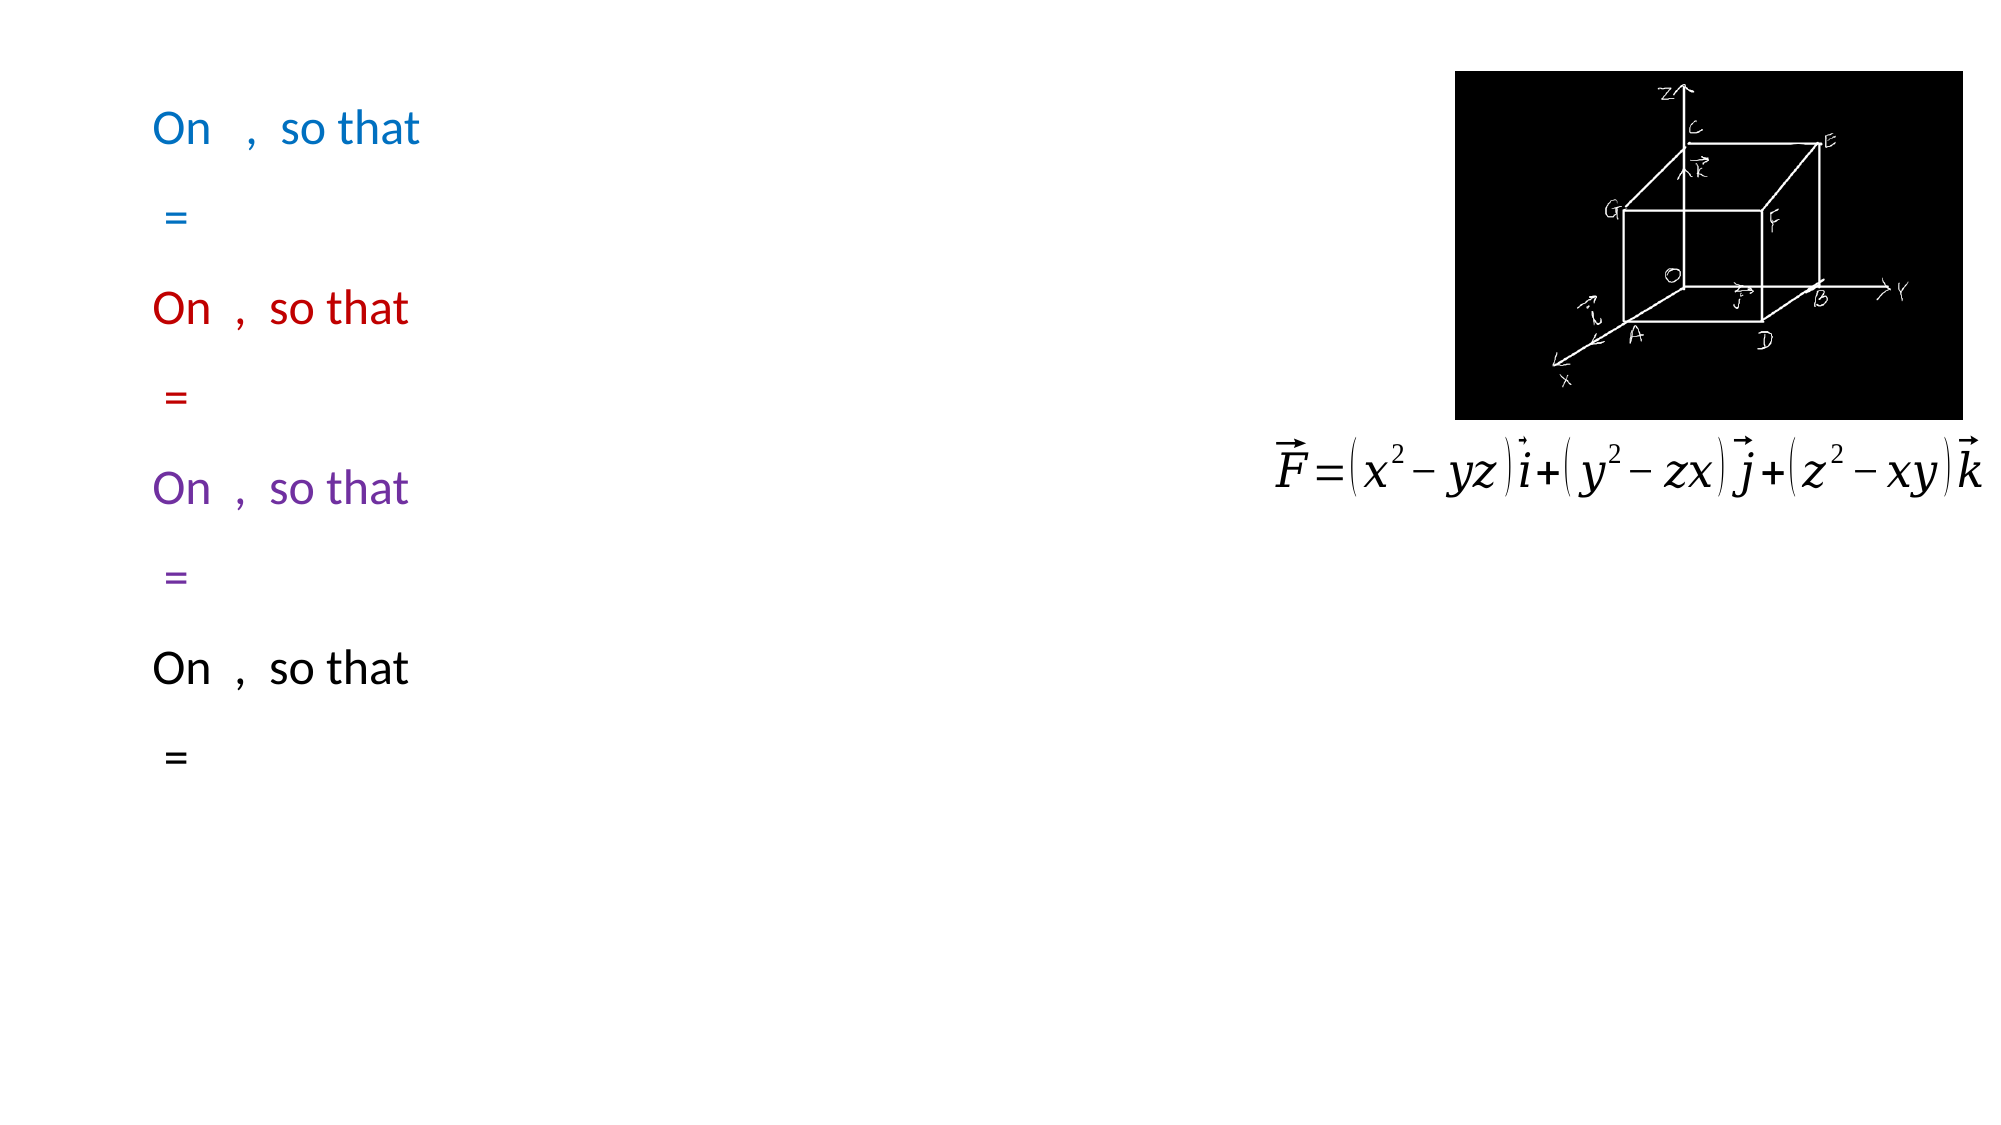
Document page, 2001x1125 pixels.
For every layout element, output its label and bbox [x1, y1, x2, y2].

picture [1455, 71, 1963, 420]
